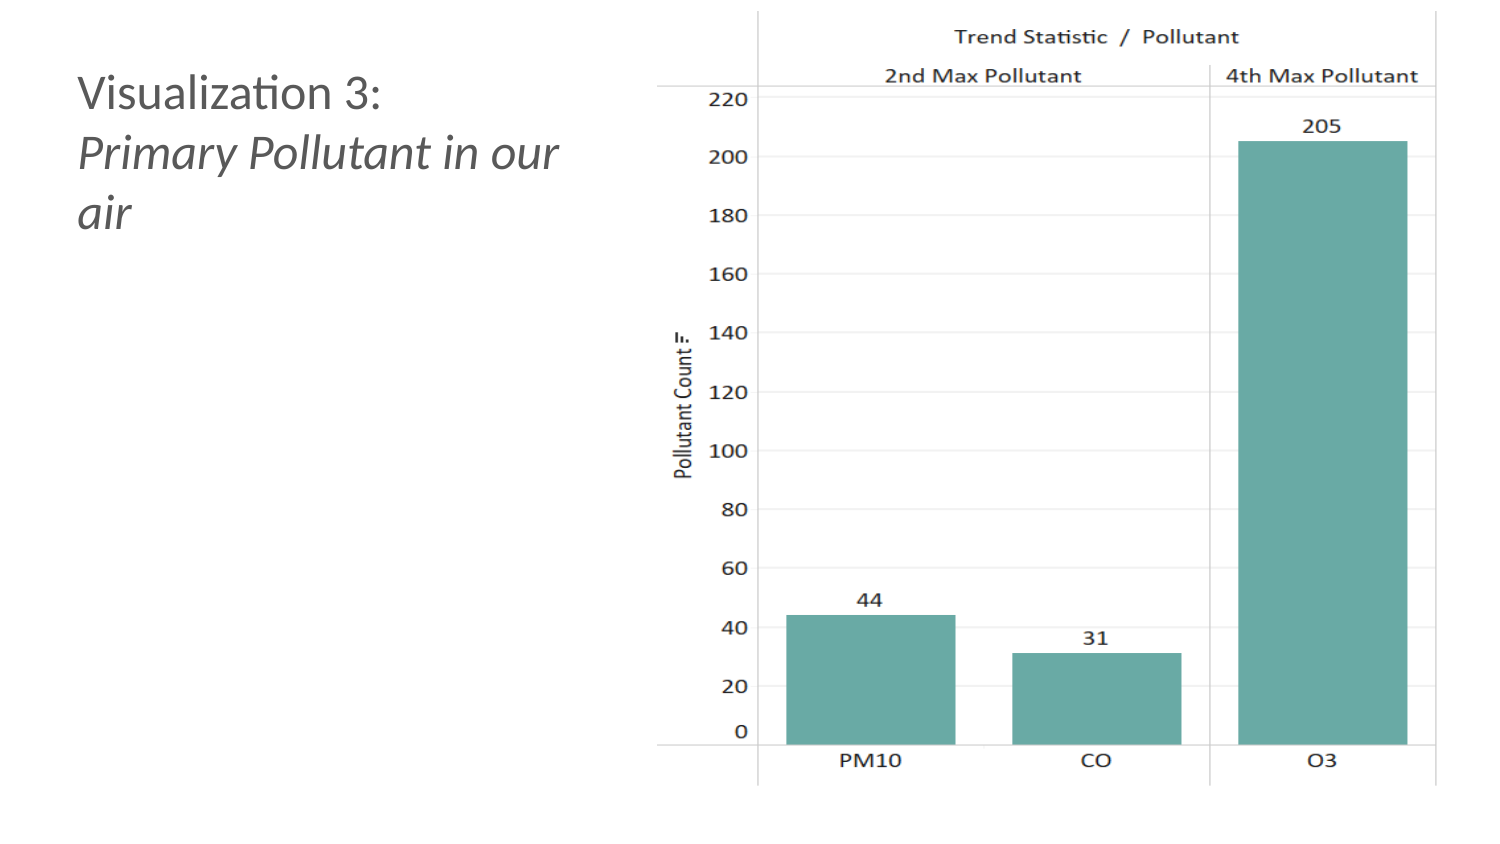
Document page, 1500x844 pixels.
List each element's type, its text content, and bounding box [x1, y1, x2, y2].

text_box Visualization 3: Primary Pollutant in our air [62, 44, 620, 250]
picture [641, 11, 1438, 792]
